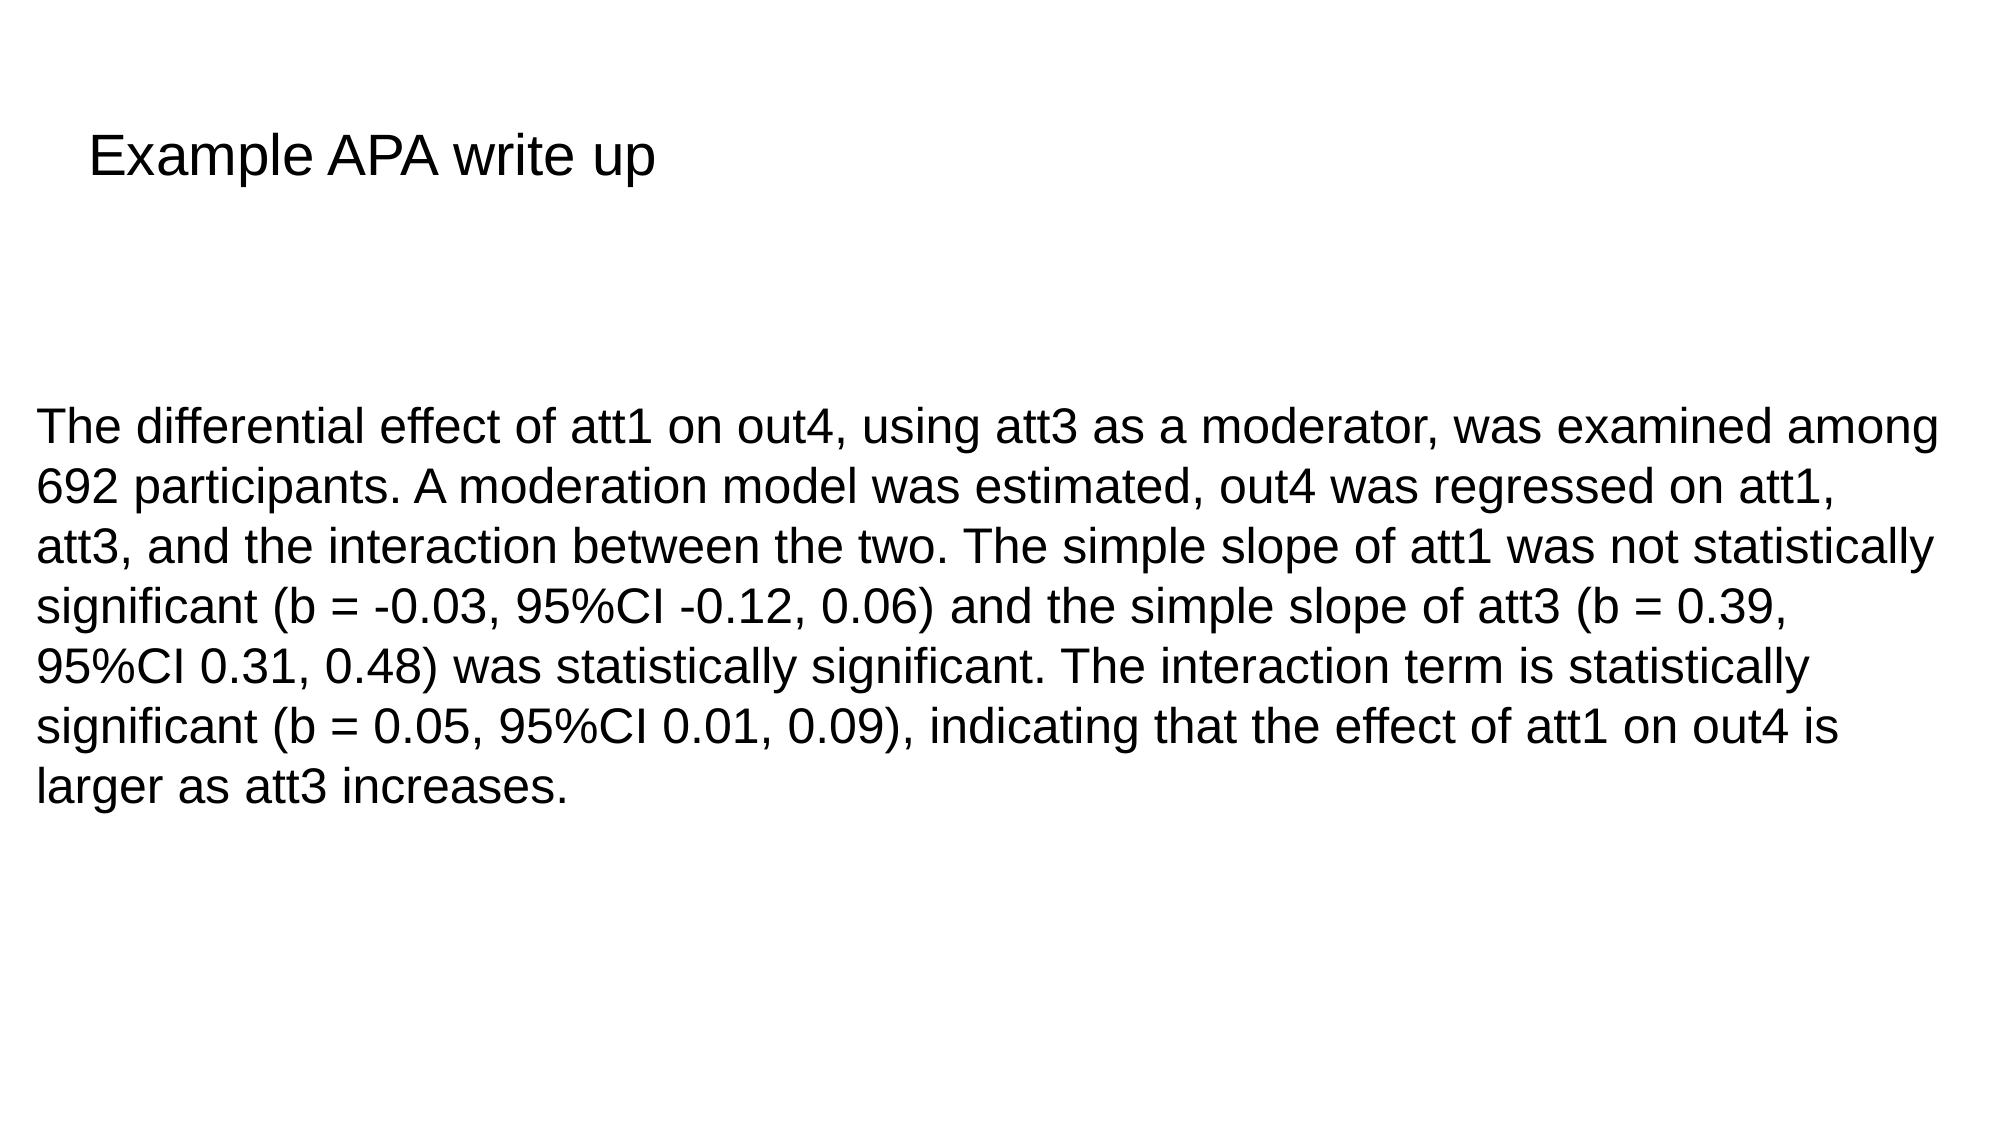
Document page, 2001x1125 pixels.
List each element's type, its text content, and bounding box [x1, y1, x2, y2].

title Example APA write up [68, 97, 1932, 223]
text_box The differential effect of att1 on out4, using att3 as a moderator, was examined among 692 participants. A moderation model was estimated, out4 was regressed on att1, att3, and the interaction between the two. The simple slope of att1 was not statistically significant (b = -0.03, 95%CI -0.12, 0.06) and the simple slope of att3 (b = 0.39, 95%CI 0.31, 0.48) was statistically significant. The interaction term is statistically significant (b = 0.05, 95%CI 0.01, 0.09), indicating that the effect of att1 on out4 is larger as att3 increases. [16, 373, 1964, 1031]
